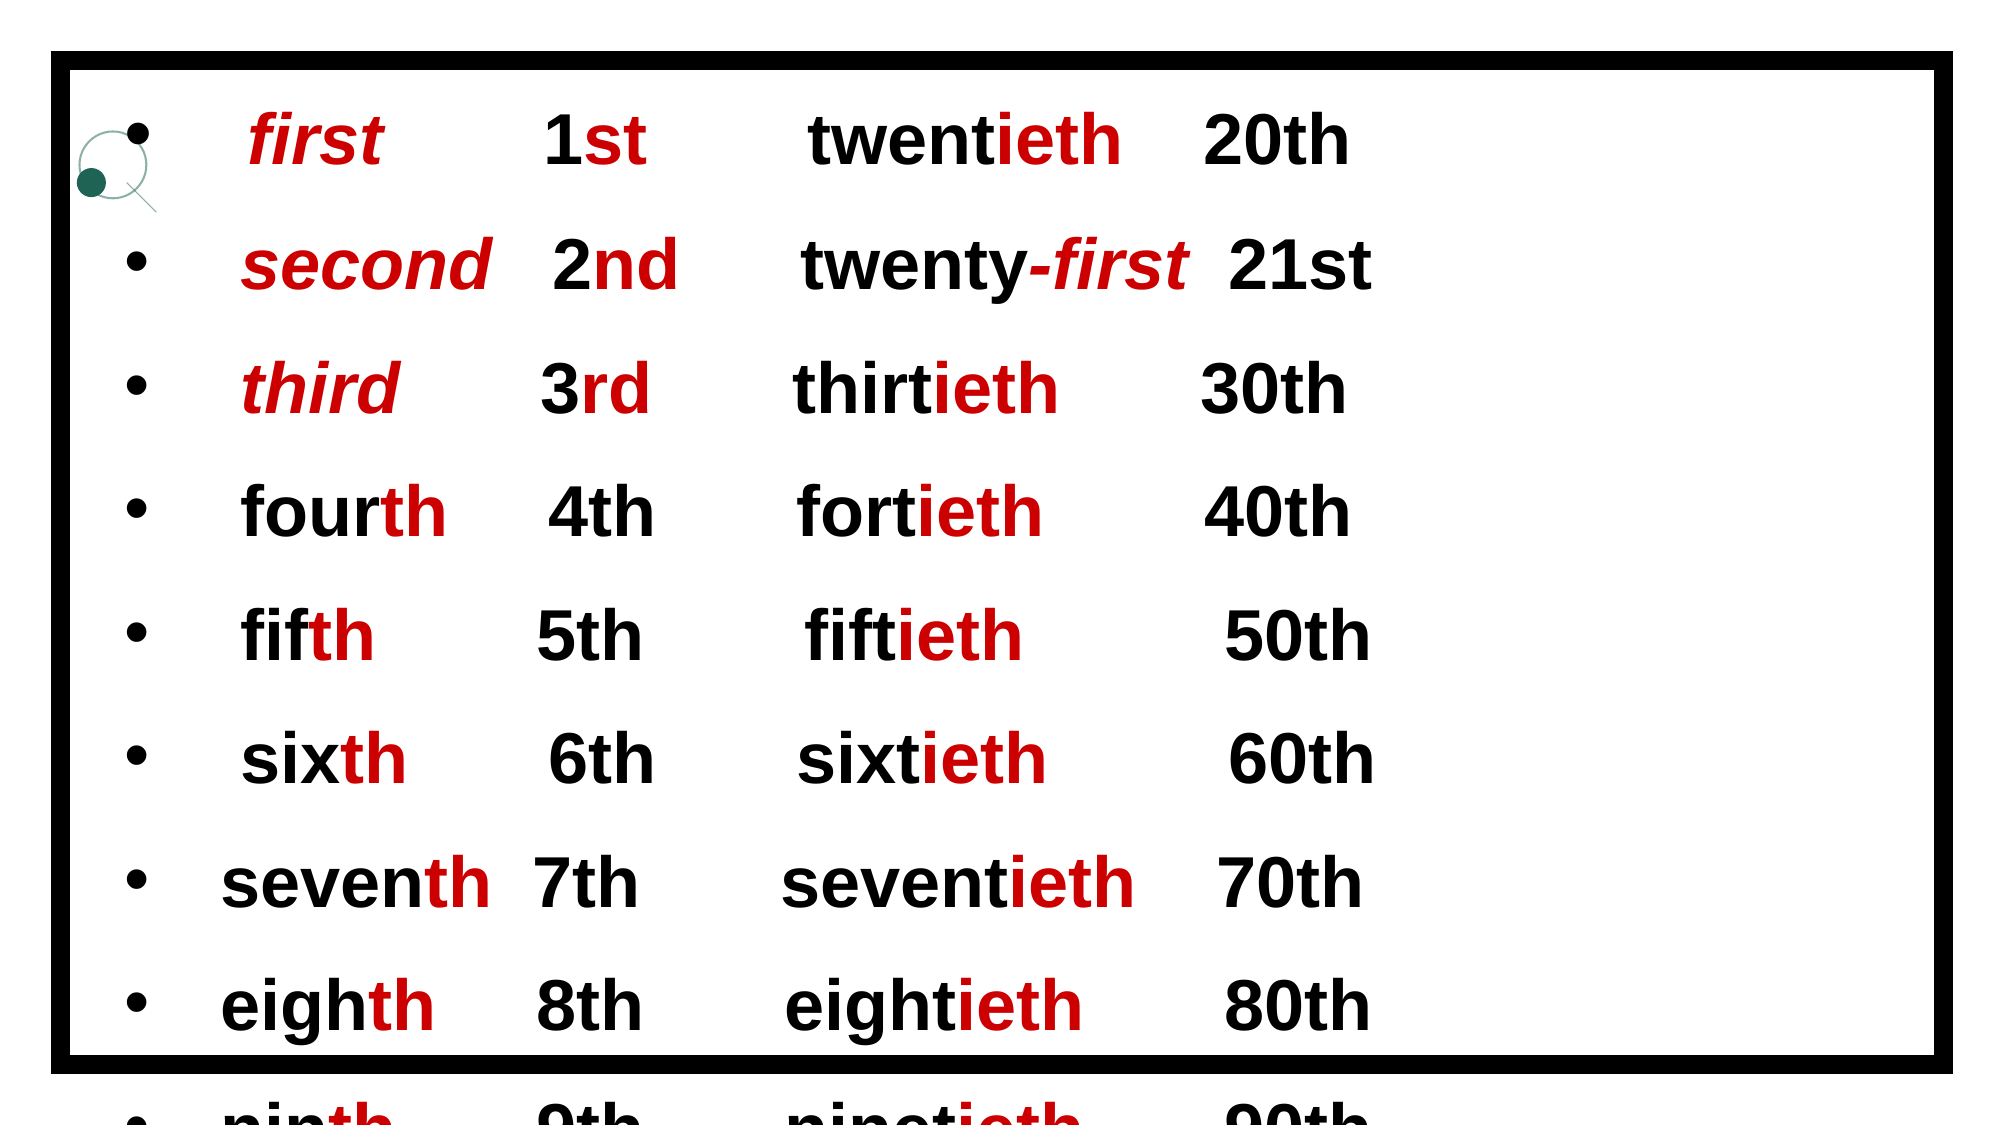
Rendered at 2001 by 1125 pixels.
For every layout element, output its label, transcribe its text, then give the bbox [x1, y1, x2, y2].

list first 1st twentieth 20th second 2nd twenty-first 21st third 3rd thirtieth 30th fourth 4th fortieth 40th fifth 5th fiftieth 50th sixth 6th sixtieth 60th seventh 7th seventieth 70th eighth 8th eightieth 80th ninth 9th ninetieth 90th [110, 57, 1982, 1125]
